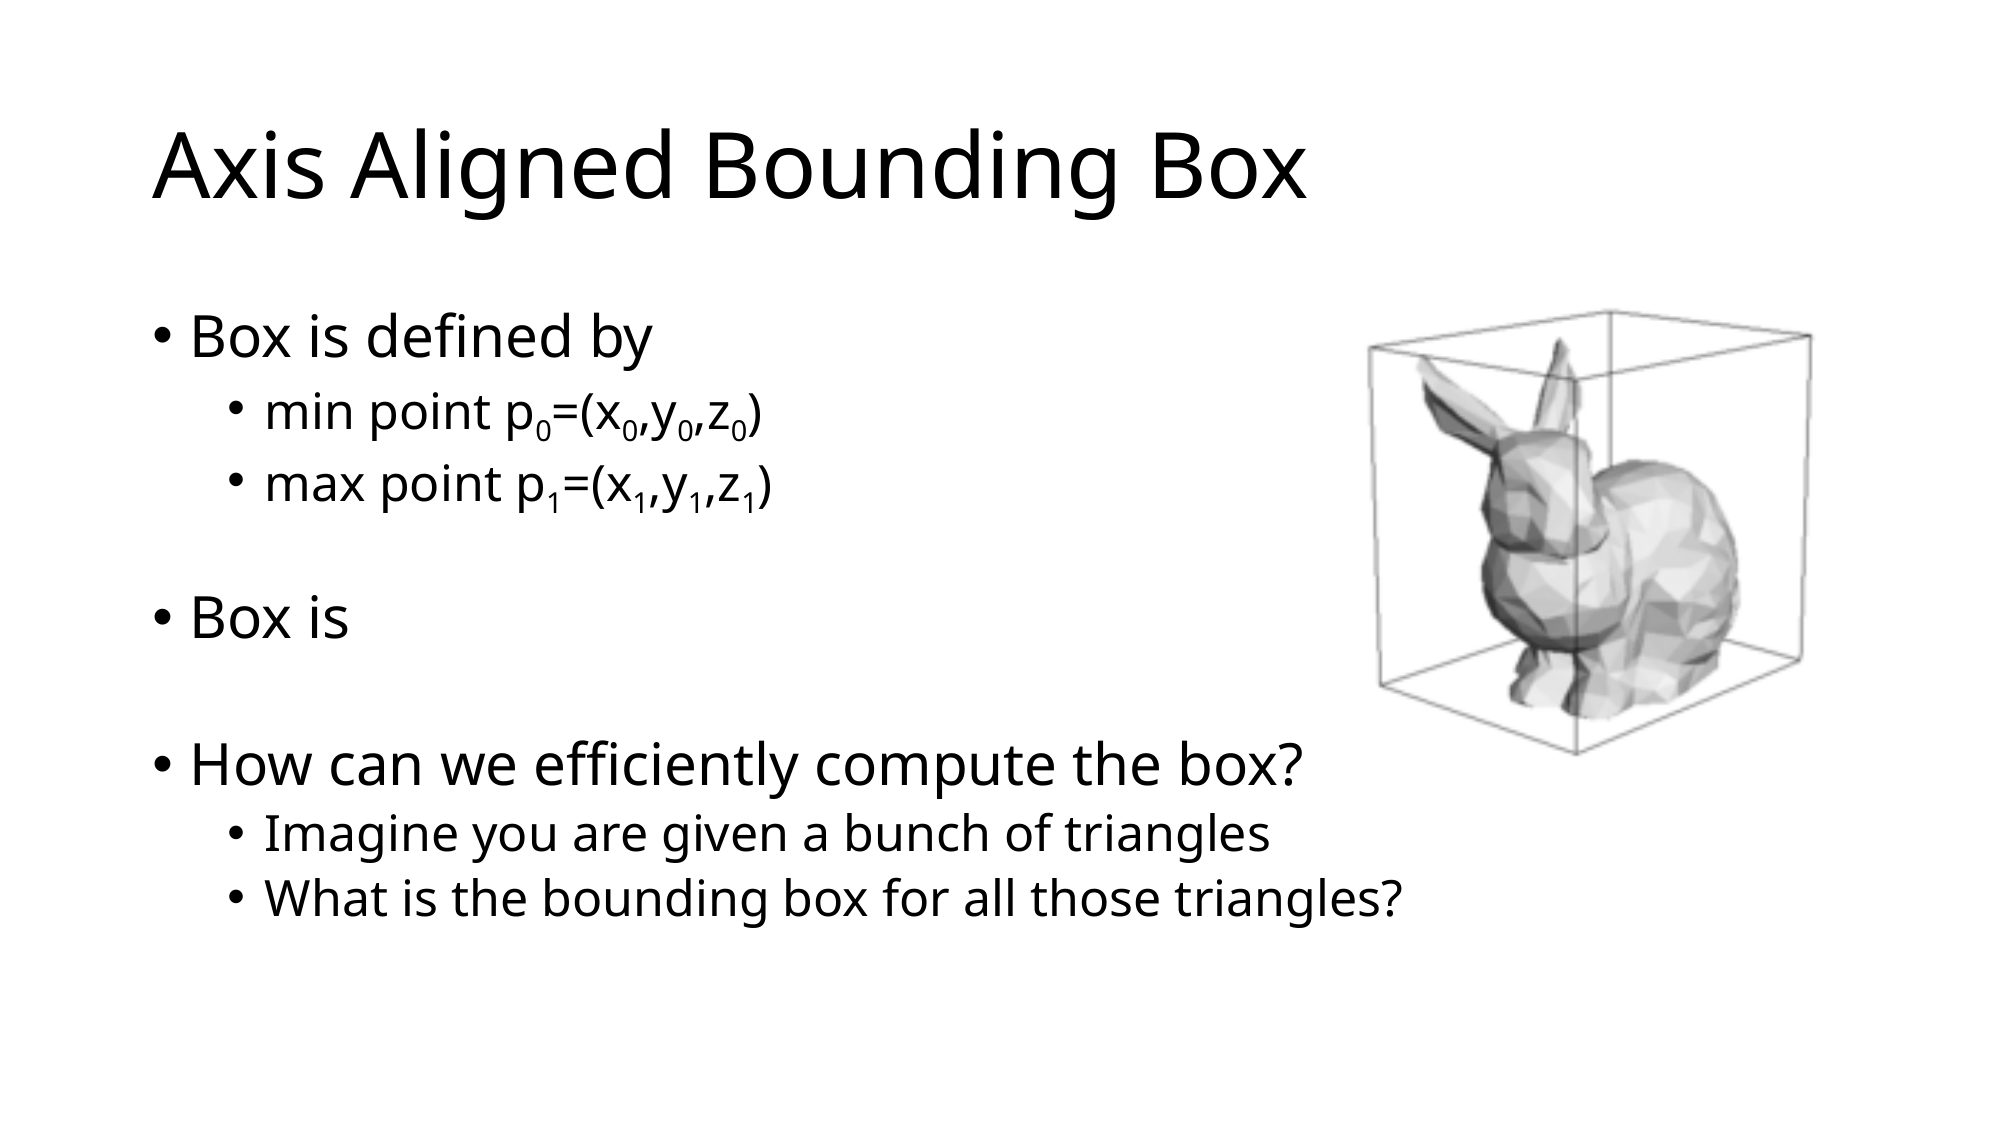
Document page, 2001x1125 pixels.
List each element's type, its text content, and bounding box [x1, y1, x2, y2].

picture [1306, 277, 1904, 828]
title Axis Aligned Bounding Box [137, 59, 1863, 278]
